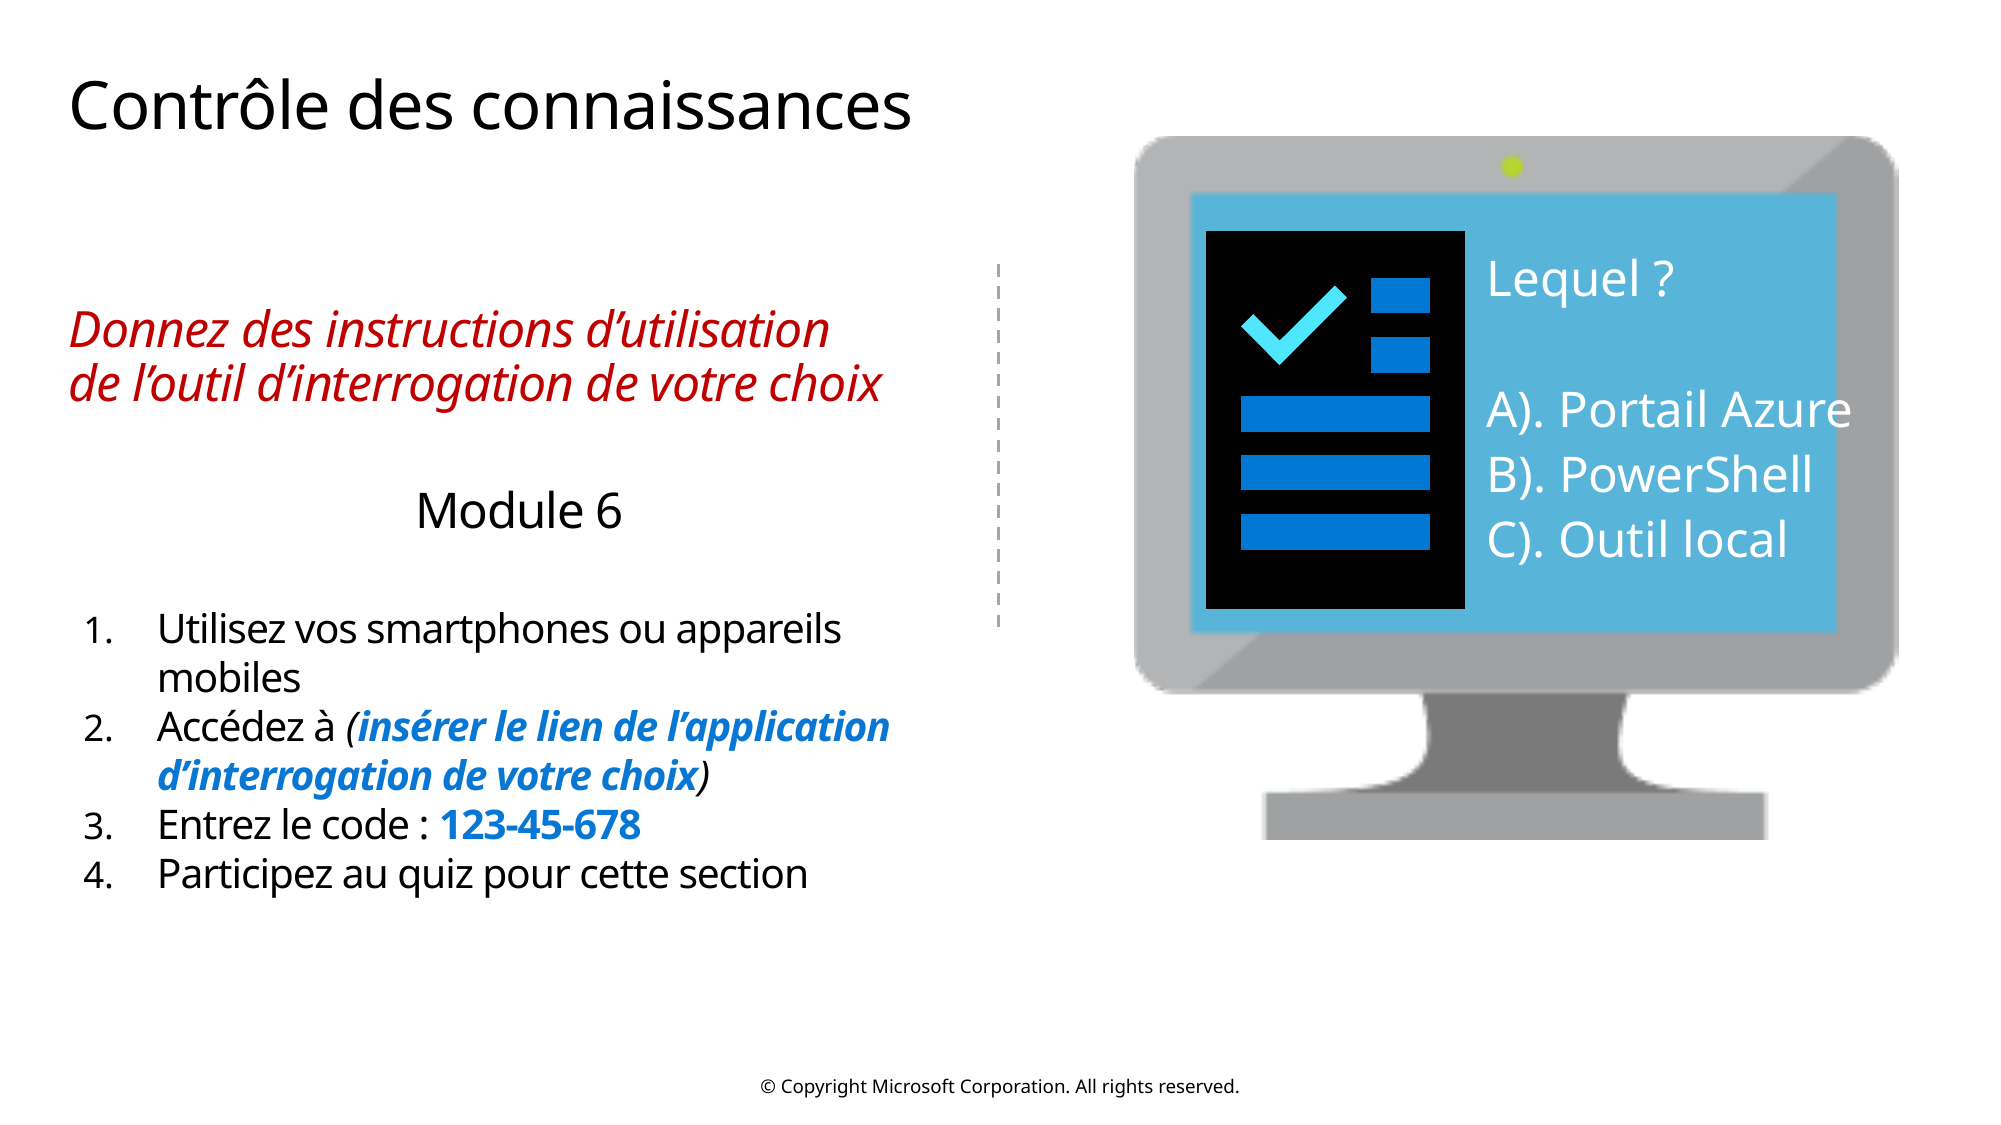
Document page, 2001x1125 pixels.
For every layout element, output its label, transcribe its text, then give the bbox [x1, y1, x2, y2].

picture [1133, 136, 1899, 840]
title Contrôle des connaissances [68, 72, 1930, 184]
text_box Utilisez vos smartphones ou appareils mobiles Accédez à (insérer le lien de l’application d’interrogation de votre choix) Entrez le code : 123-45-678 Participez au quiz pour cette section [68, 595, 985, 827]
text_box Module 6 [68, 471, 971, 548]
text_box Donnez des instructions d’utilisation de l’outil d’interrogation de votre choix [68, 289, 971, 433]
